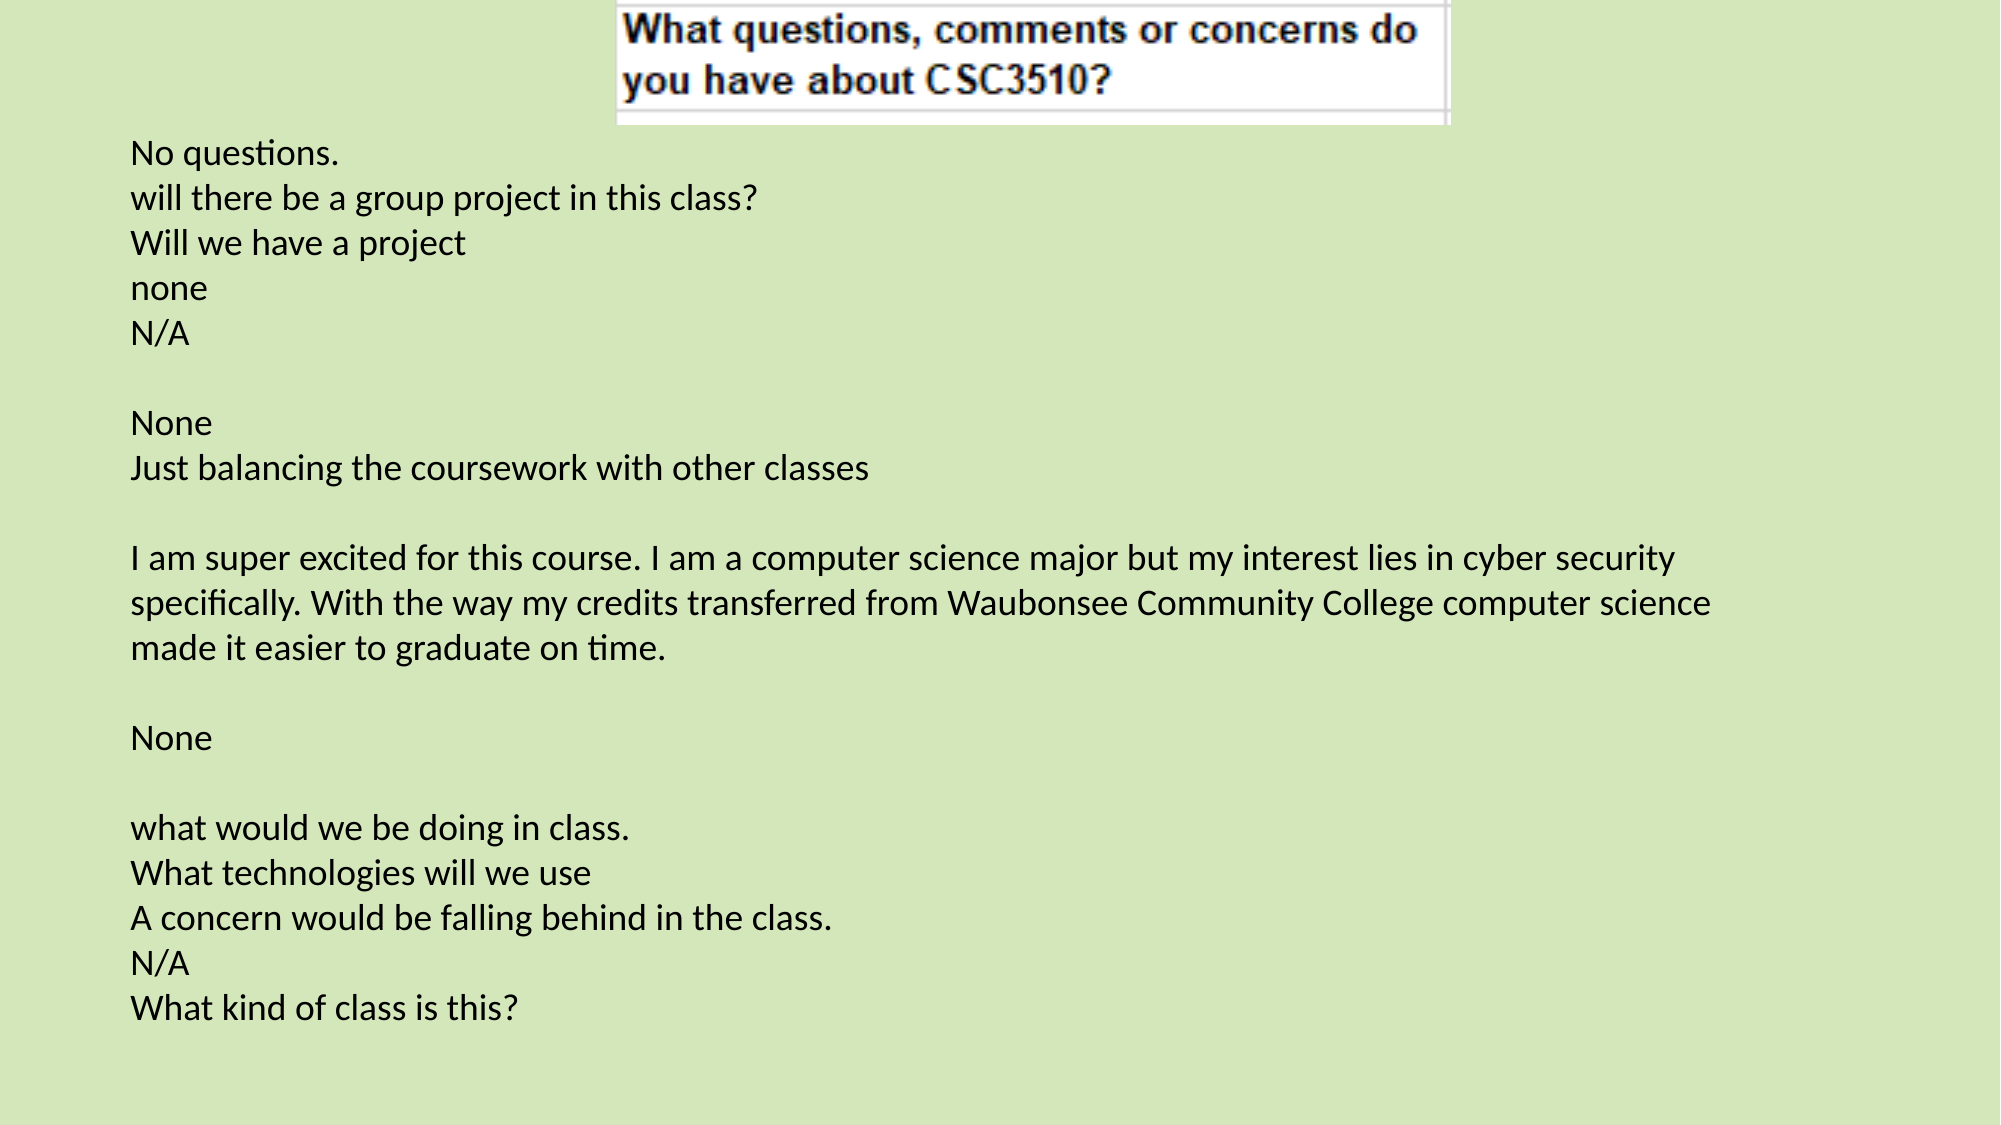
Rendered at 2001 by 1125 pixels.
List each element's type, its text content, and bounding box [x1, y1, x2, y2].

text_box No questions. will there be a group project in this class? Will we have a project none N/A None Just balancing the coursework with other classes I am super excited for this course. I am a computer science major but my interest lies in cyber security specifically. With the way my credits transferred from Waubonsee Community College computer science made it easier to graduate on time. None what would we be doing in class. What technologies will we use A concern would be falling behind in the class. N/A What kind of class is this? [115, 120, 1794, 1036]
picture [614, 0, 1451, 125]
